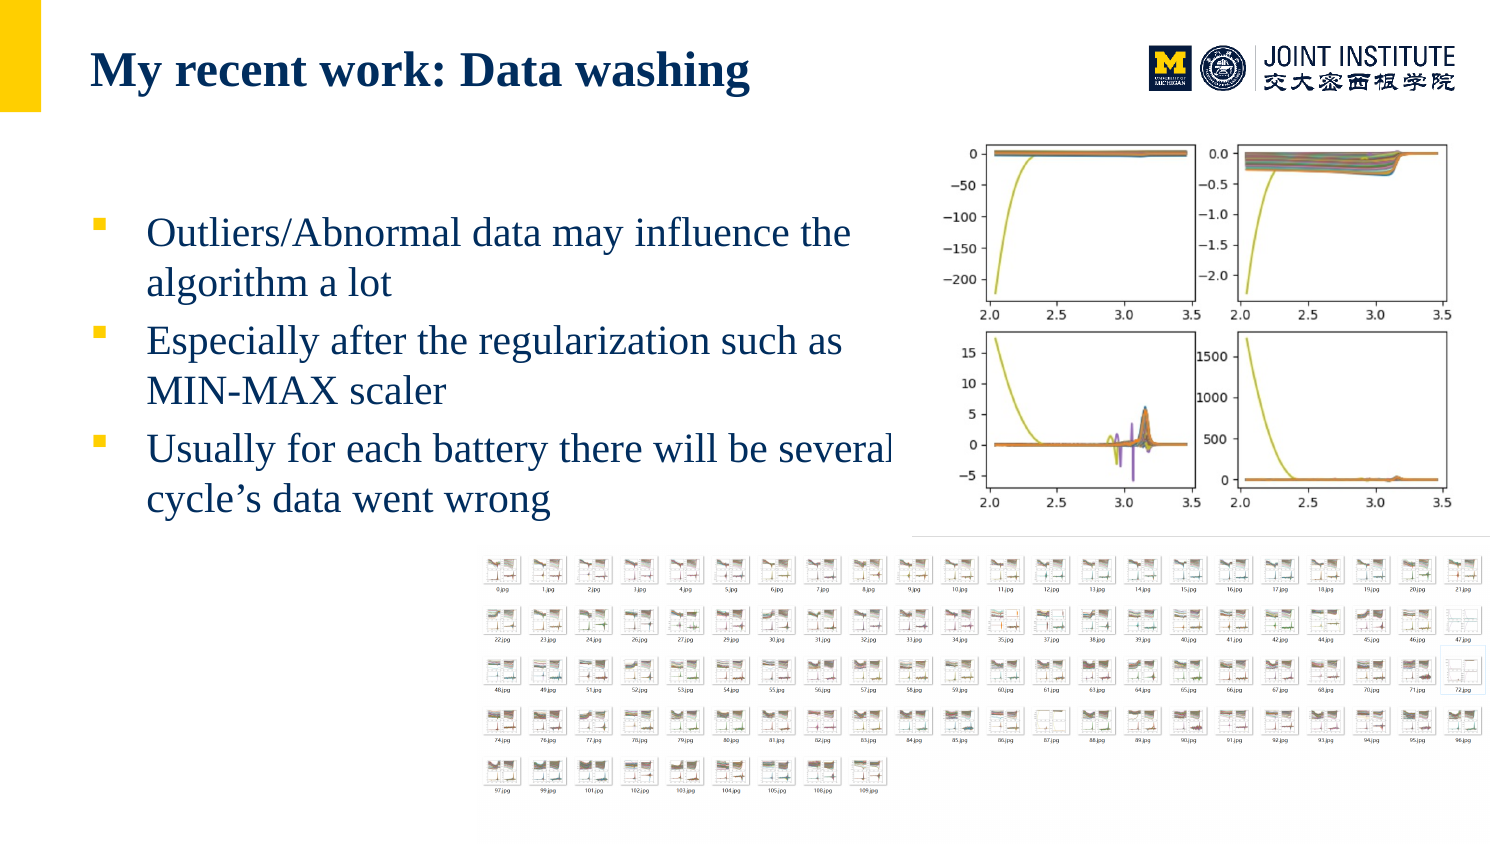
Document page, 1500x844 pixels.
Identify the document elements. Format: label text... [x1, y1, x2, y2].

list Outliers/Abnormal data may influence the algorithm a lot Especially after the regularization such as MIN-MAX scaler Usually for each battery there will be several cycle’s data went wrong [75, 196, 886, 754]
picture [1139, 35, 1500, 98]
title My recent work: Data washing [75, 26, 1105, 107]
picture [477, 117, 1490, 844]
